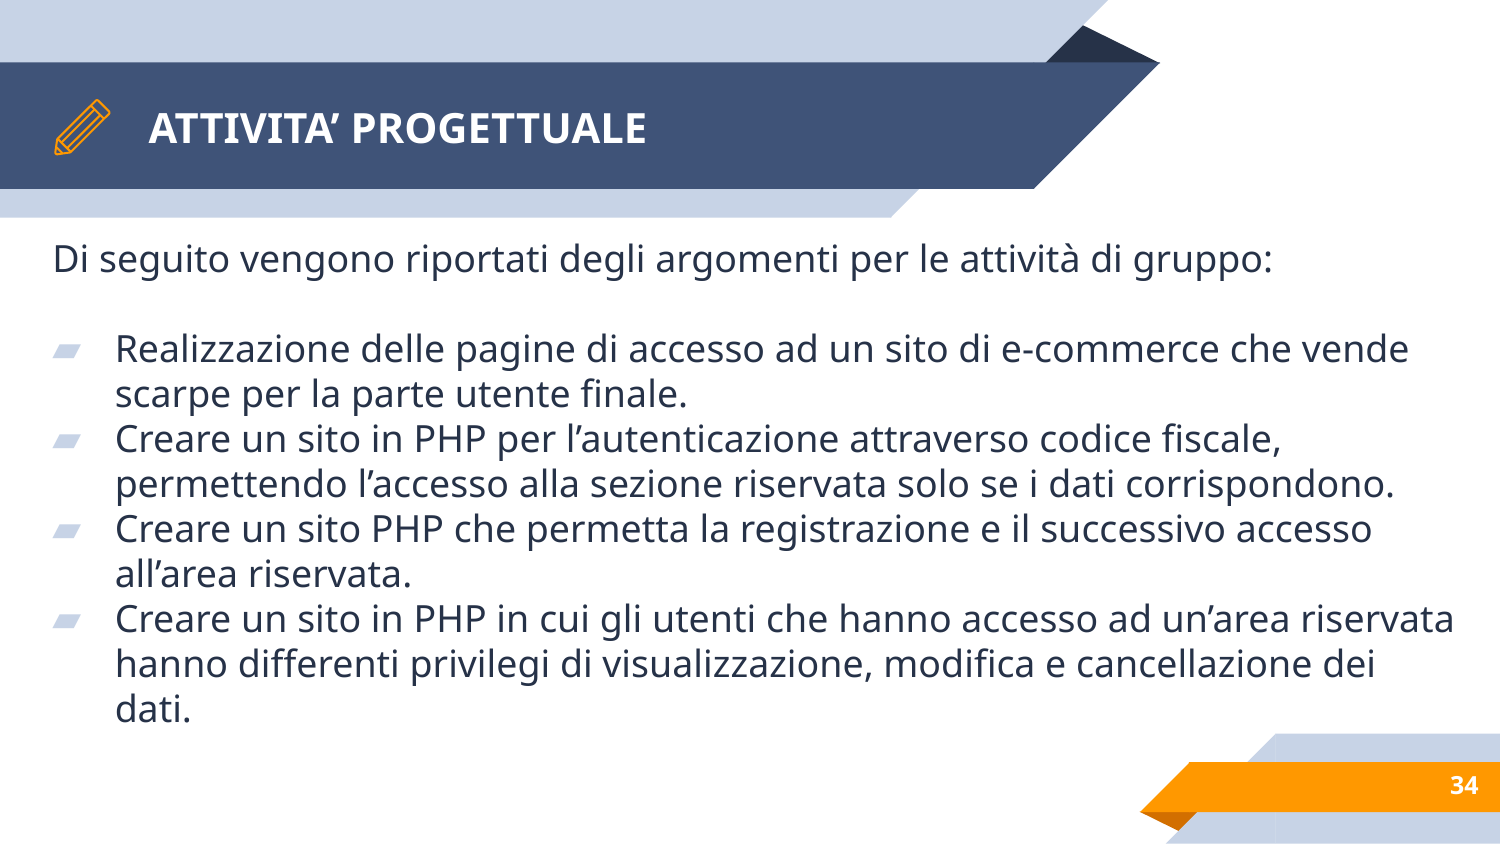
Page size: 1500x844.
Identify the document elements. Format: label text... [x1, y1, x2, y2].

title ATTIVITA’ PROGETTUALE [133, 64, 997, 190]
text_box Di seguito vengono riportati degli argomenti per le attività di gruppo: Realizzazione delle pagine di accesso ad un sito di e-commerce che vende scarpe per la parte utente finale. Creare un sito in PHP per l’autenticazione attraverso codice fiscale, permettendo l’accesso alla sezione riservata solo se i dati corrispondono. Creare un sito PHP che permetta la registrazione e il successivo accesso all’area riservata. Creare un sito in PHP in cui gli utenti che hanno accesso ad un’area riservata hanno differenti privilegi di visualizzazione, modifica e cancellazione dei dati. [24, 198, 1480, 767]
slide_number 34 [1249, 760, 1494, 813]
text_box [55, 99, 110, 155]
